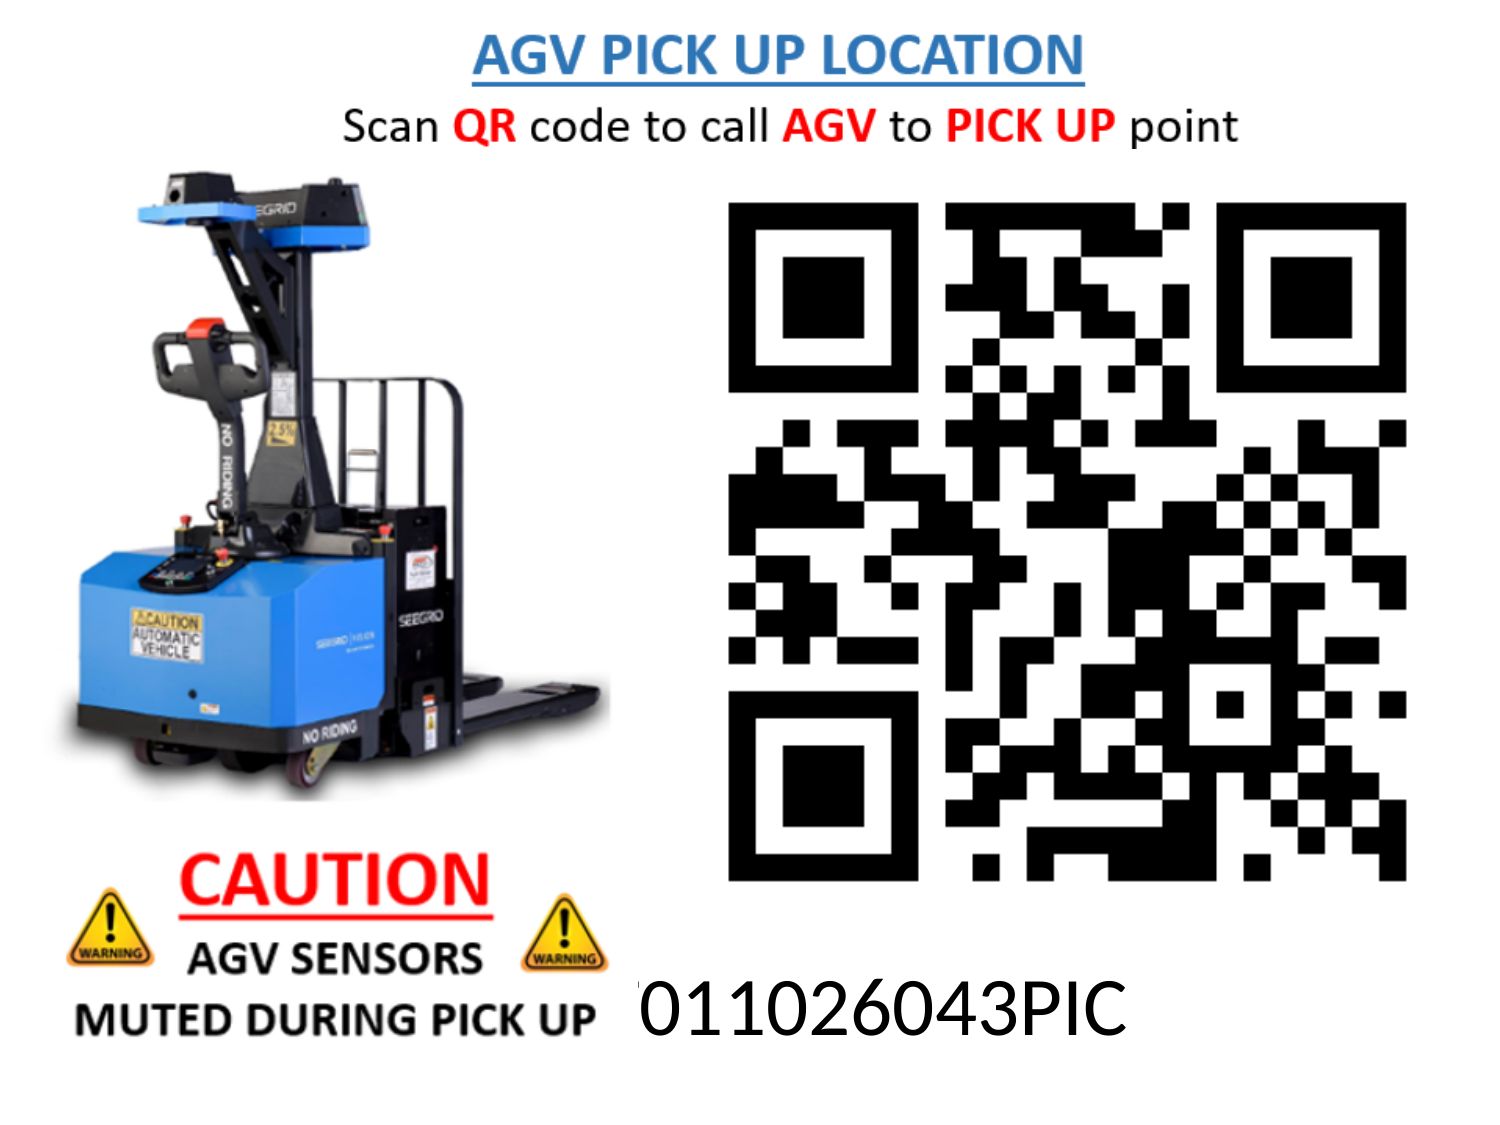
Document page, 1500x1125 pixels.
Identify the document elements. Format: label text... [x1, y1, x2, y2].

picture [37, 0, 1461, 1068]
text_box AGP00T011026043PIC [641, 900, 1144, 1060]
